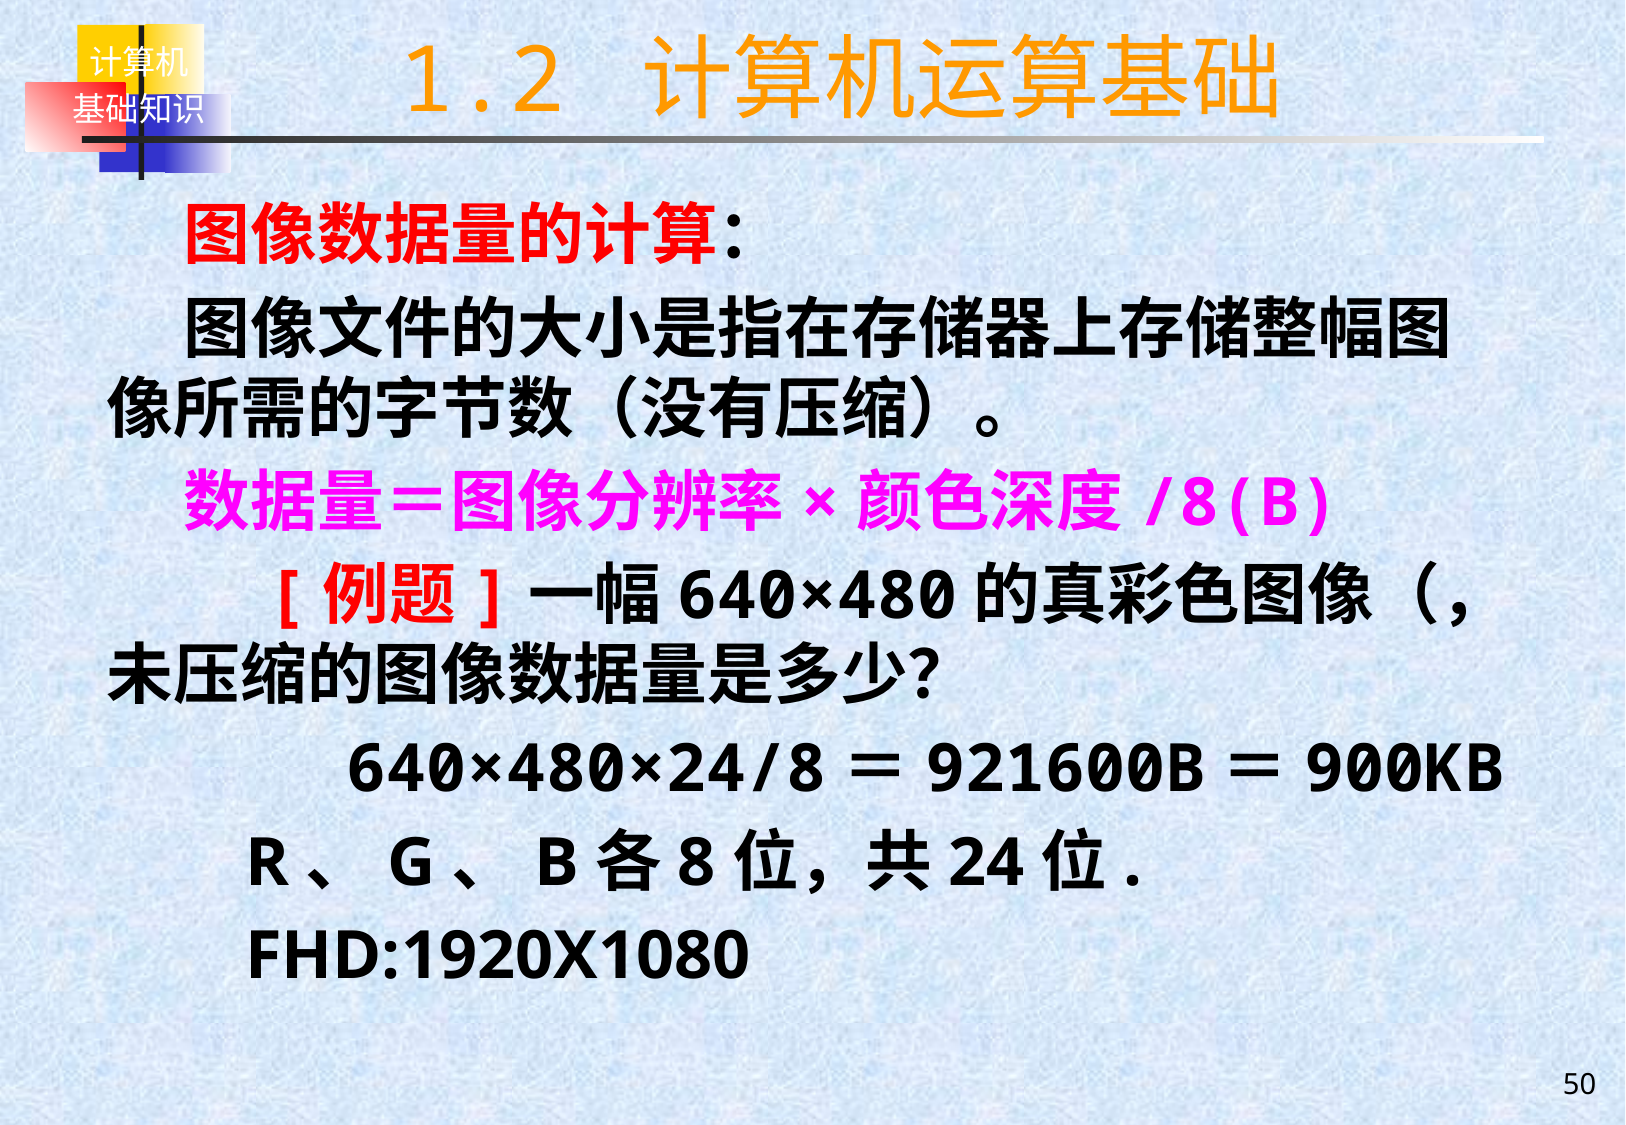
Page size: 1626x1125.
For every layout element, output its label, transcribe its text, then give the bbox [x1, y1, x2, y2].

slide_number 50 [1438, 1062, 1612, 1113]
picture [0, 0, 1626, 1125]
list 图像数据量的计算： 图像文件的大小是指在存储器上存储整幅图像所需的字节数（没有压缩）。 数据量＝图像分辨率×颜色深度/8(B) [例题]一幅640×480的真彩色图像（，未压缩的图像数据量是多少？ 640×480×24/8＝921600B＝900KB R、G、B各8位，共24位. FHD:1920X1080 [91, 184, 1534, 1059]
title 1.2 计算机运算基础 [310, 12, 1372, 138]
